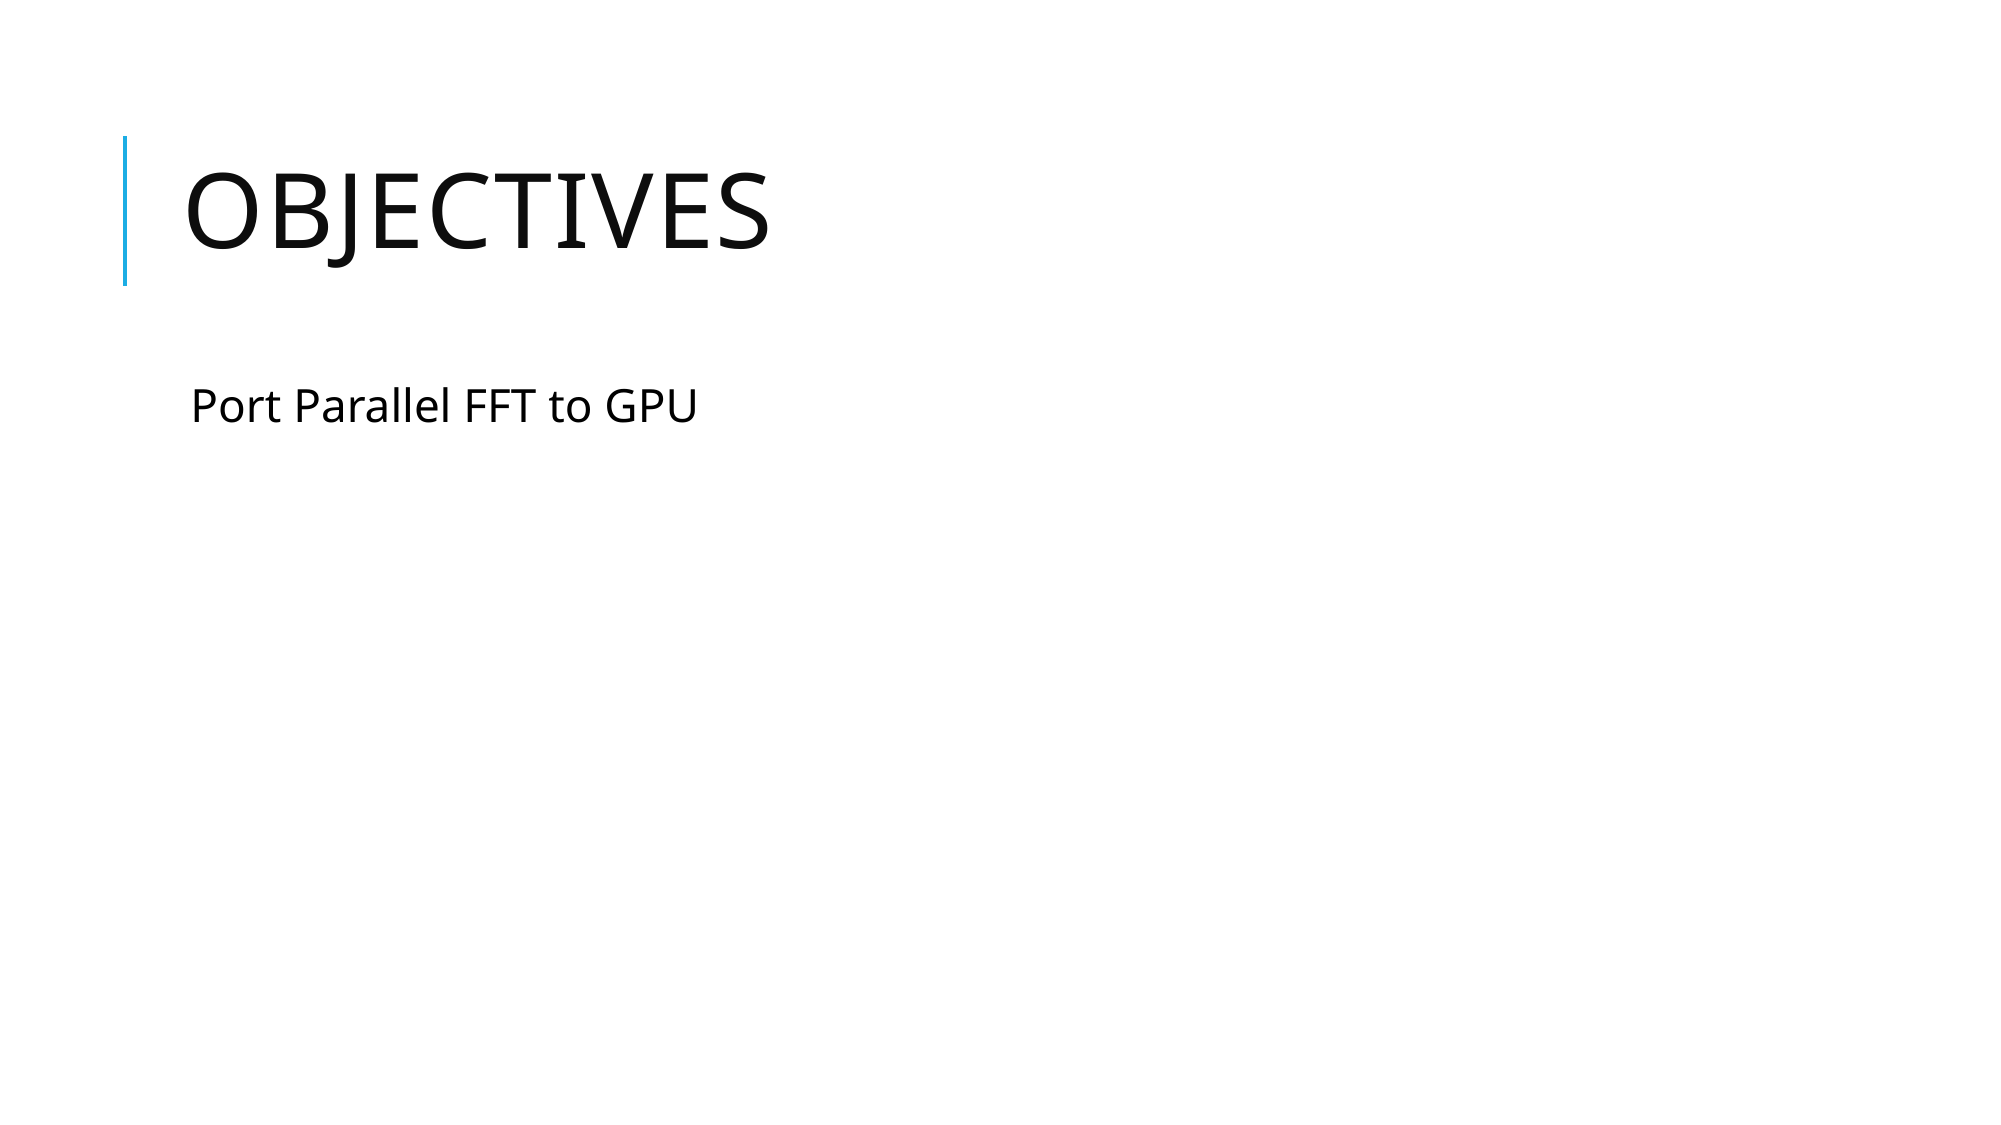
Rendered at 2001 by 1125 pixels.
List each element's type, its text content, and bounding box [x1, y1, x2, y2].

title Objectives [168, 96, 1763, 342]
list Port Parallel FFT to GPU [168, 375, 1763, 1035]
